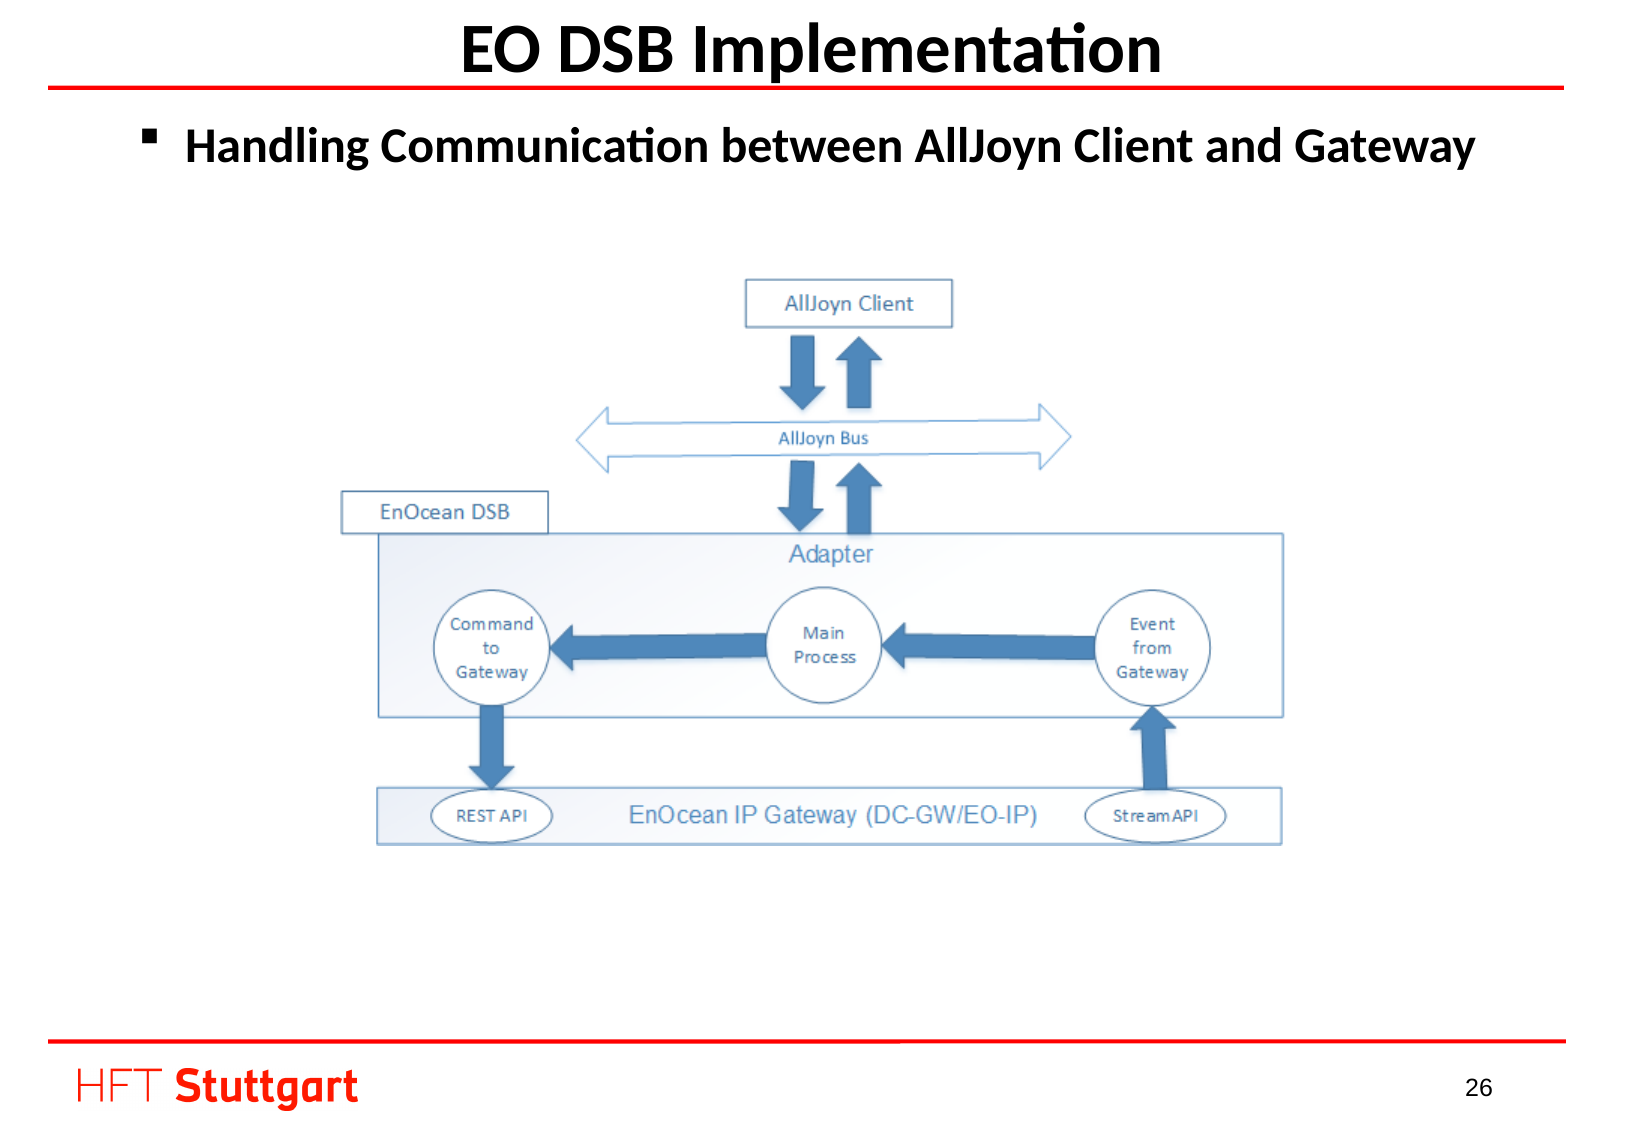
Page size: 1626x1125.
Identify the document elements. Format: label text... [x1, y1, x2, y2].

picture [78, 1068, 358, 1111]
list Handling Communication between AllJoyn Client and Gateway [47, 104, 1565, 1019]
text_box 26 [1422, 1039, 1536, 1114]
title EO DSB Implementation [0, 0, 1625, 88]
picture [339, 278, 1286, 847]
